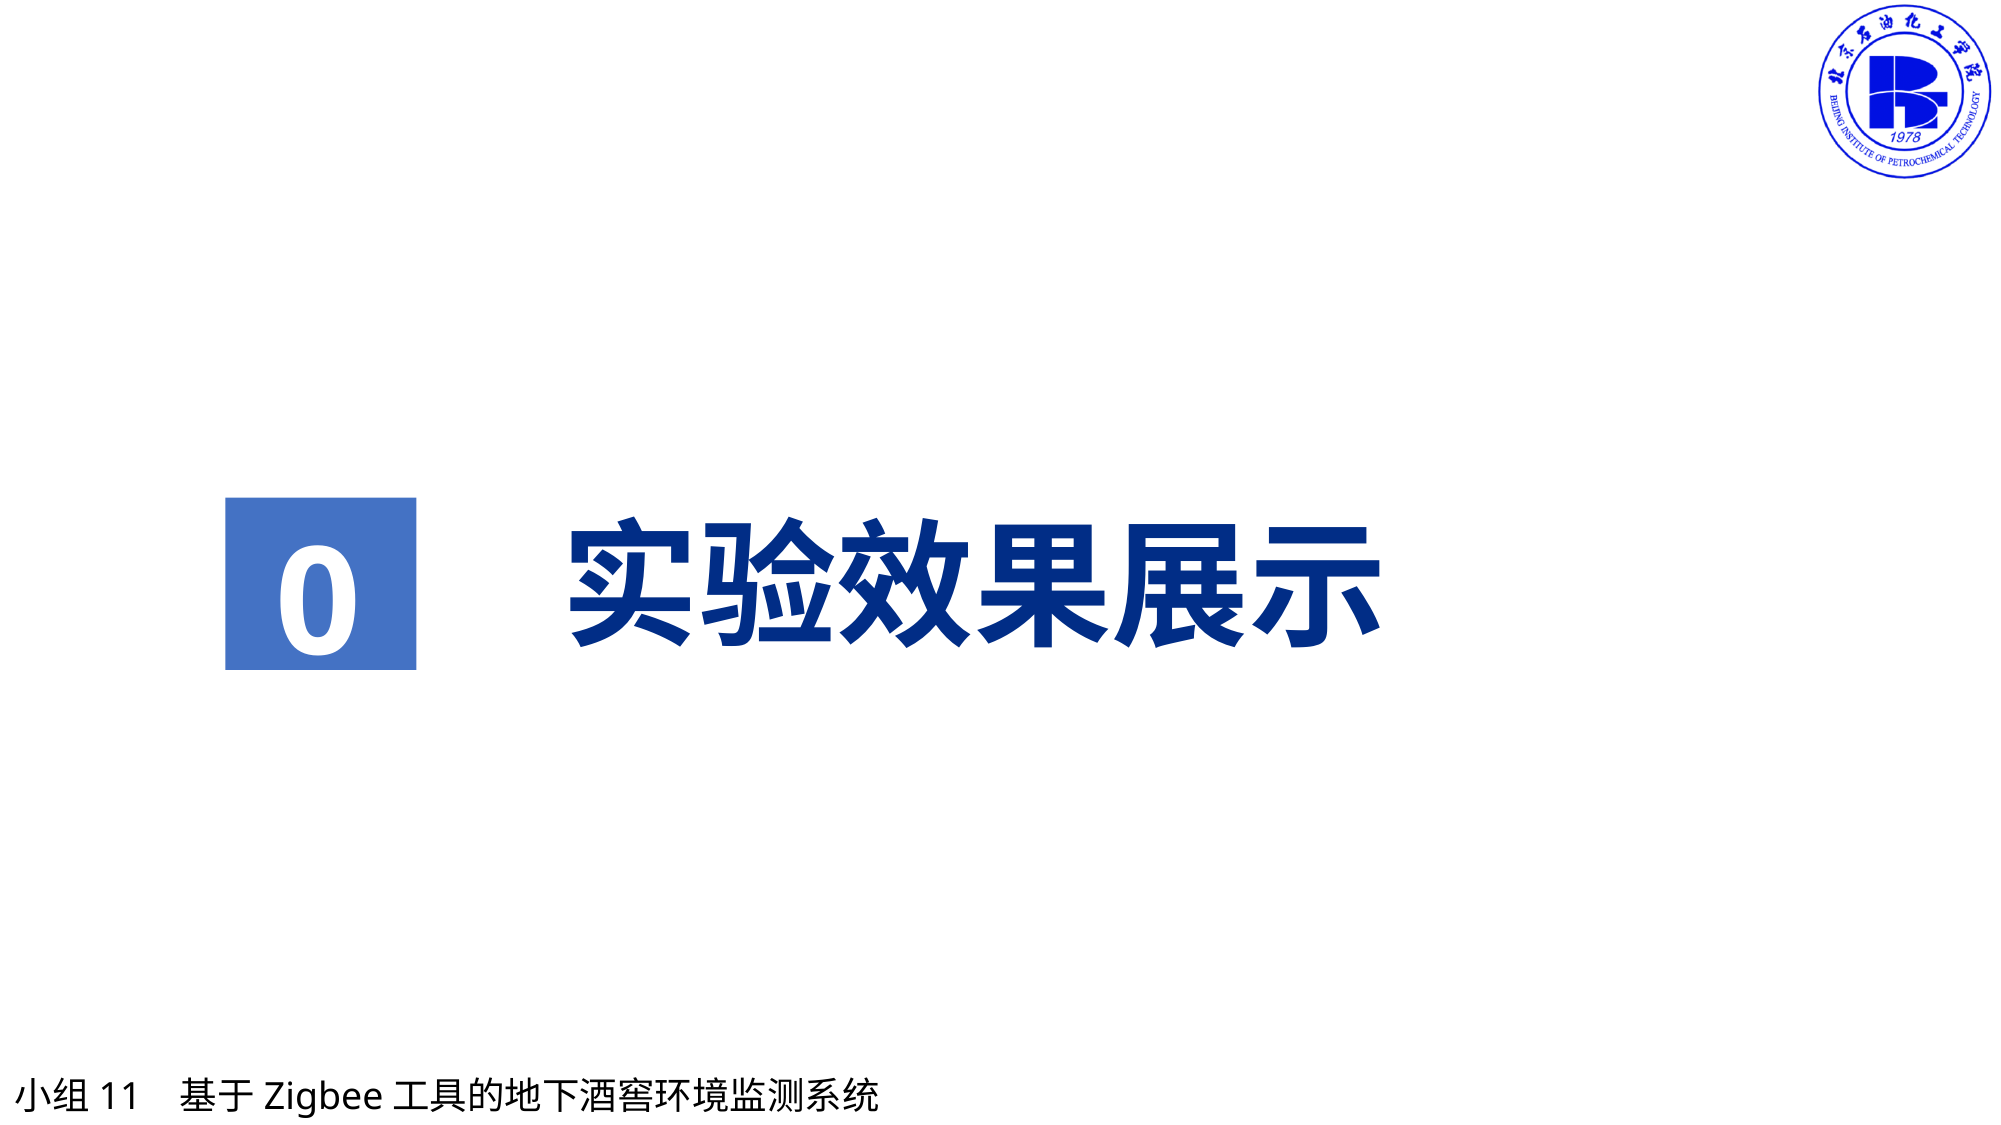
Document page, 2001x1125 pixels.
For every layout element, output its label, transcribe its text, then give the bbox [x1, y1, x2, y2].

picture [1812, 0, 2000, 186]
text_box 小组11 基于Zigbee工具的地下酒窖环境监测系统 [0, 1064, 1363, 1125]
text_box 实验效果展示 [417, 560, 1691, 670]
text_box 04 [225, 497, 417, 670]
